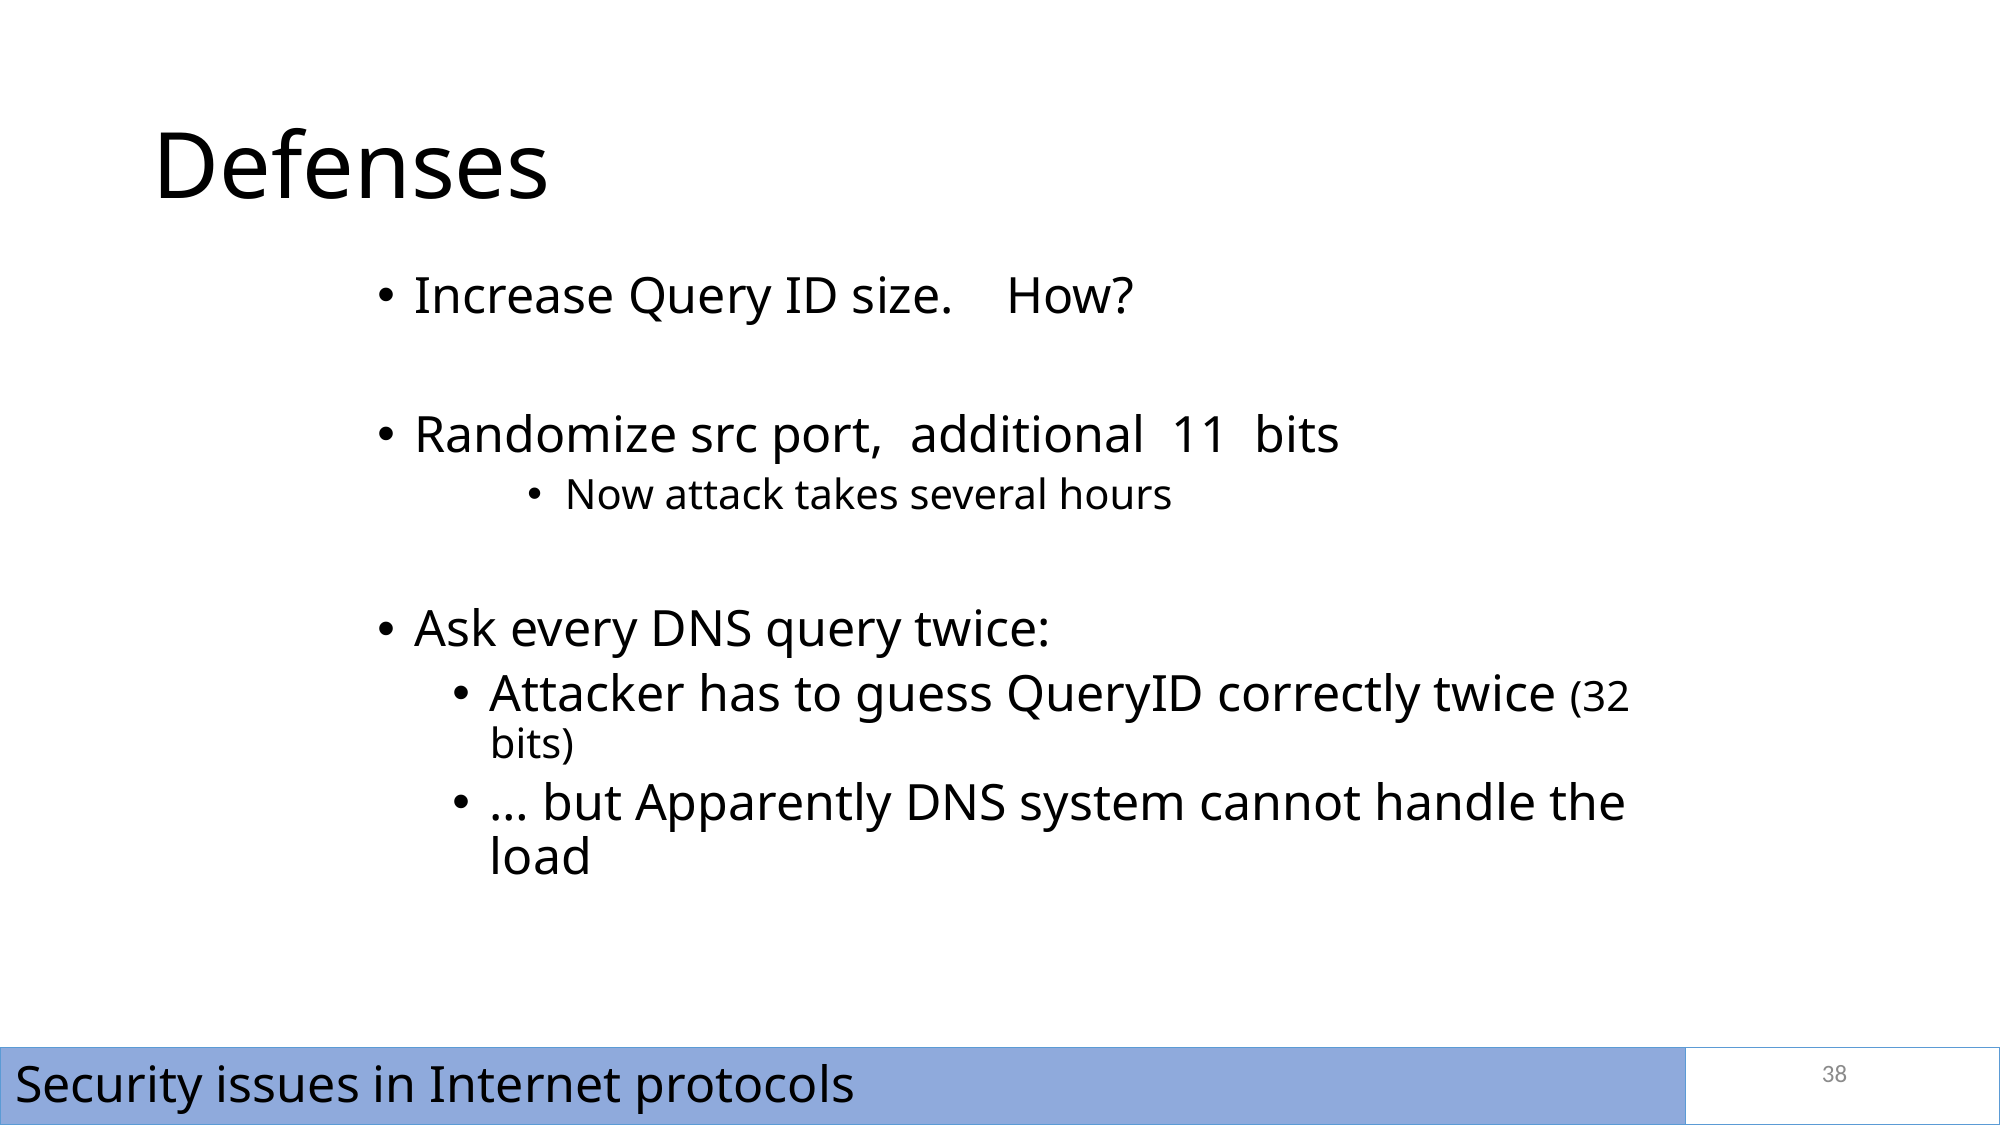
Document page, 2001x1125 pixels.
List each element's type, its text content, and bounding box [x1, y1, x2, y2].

list Increase Query ID size. How? Randomize src port, additional 11 bits Now attack takes several hours Ask every DNS query twice: Attacker has to guess QueryID correctly twice (32 bits) … but Apparently DNS system cannot handle the load [362, 262, 1700, 1025]
slide_number 38 [1412, 1042, 1863, 1103]
text_box Security issues in Internet protocols [0, 1047, 1685, 1125]
title Defenses [137, 59, 1863, 278]
text_box [1685, 1047, 2000, 1125]
